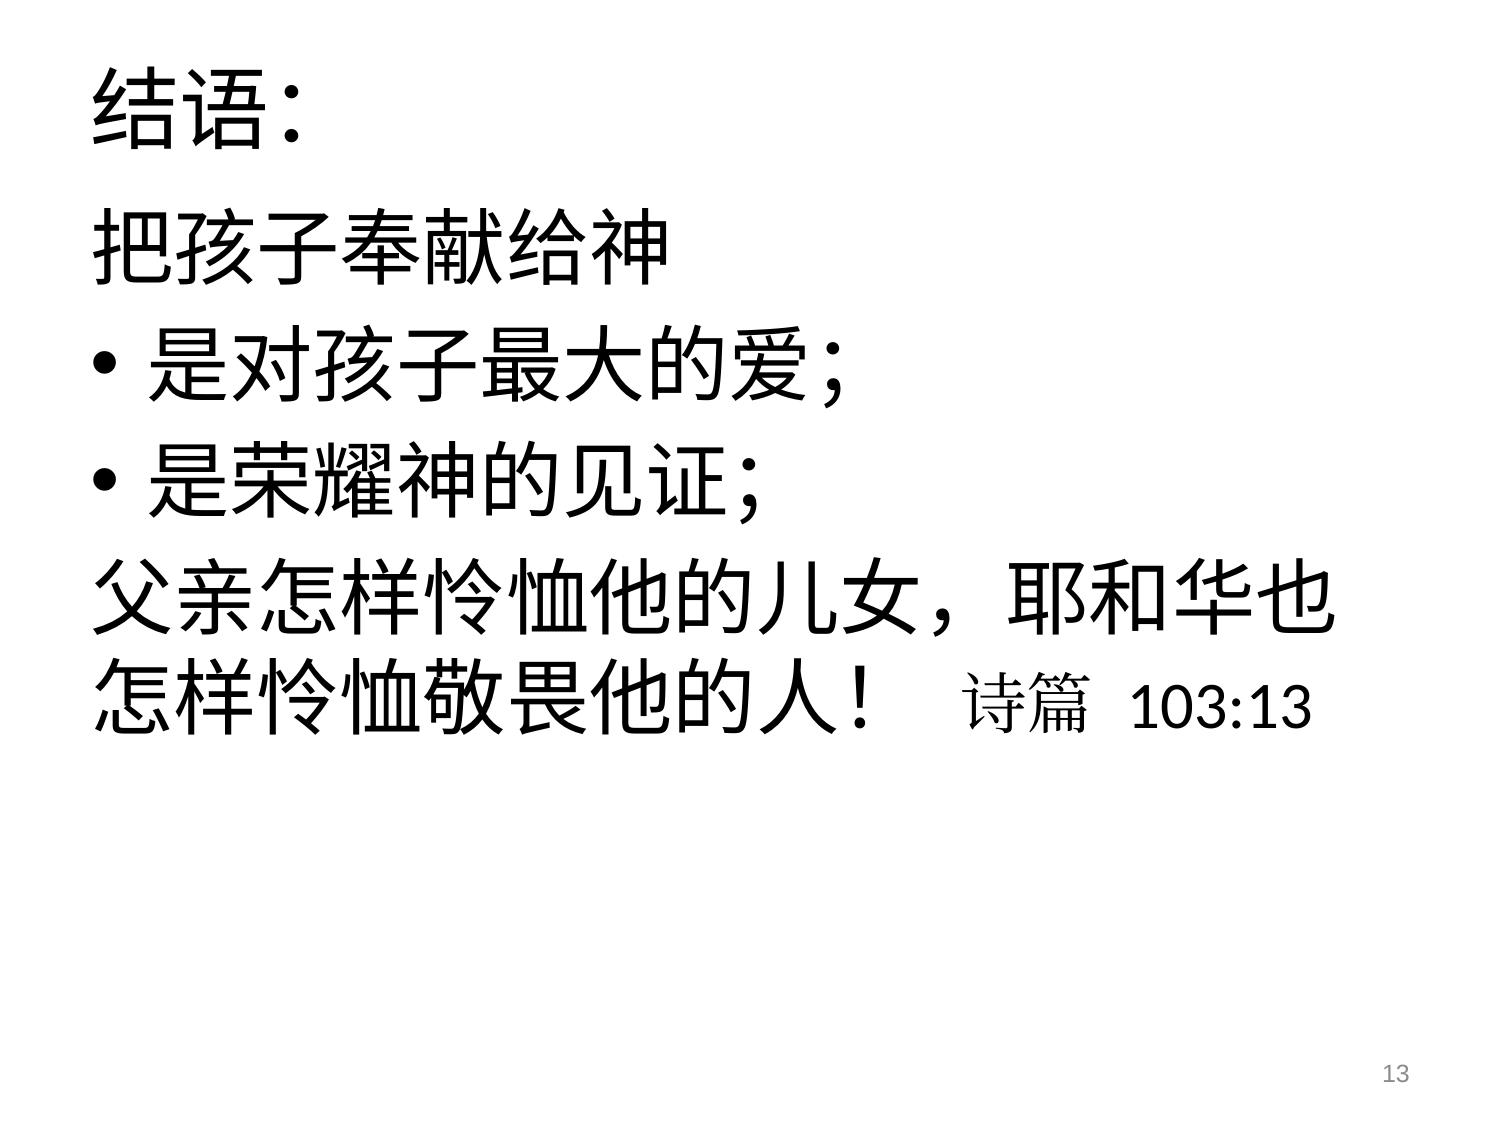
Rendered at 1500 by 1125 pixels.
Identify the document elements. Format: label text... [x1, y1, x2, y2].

title 结语： [75, 45, 1425, 168]
slide_number 13 [1074, 1042, 1425, 1103]
list 把孩子奉献给神 是对孩子最大的爱； 是荣耀神的见证； 父亲怎样怜恤他的儿女，耶和华也怎样怜恤敬畏他的人！ 诗篇 103:13 [75, 188, 1425, 1005]
